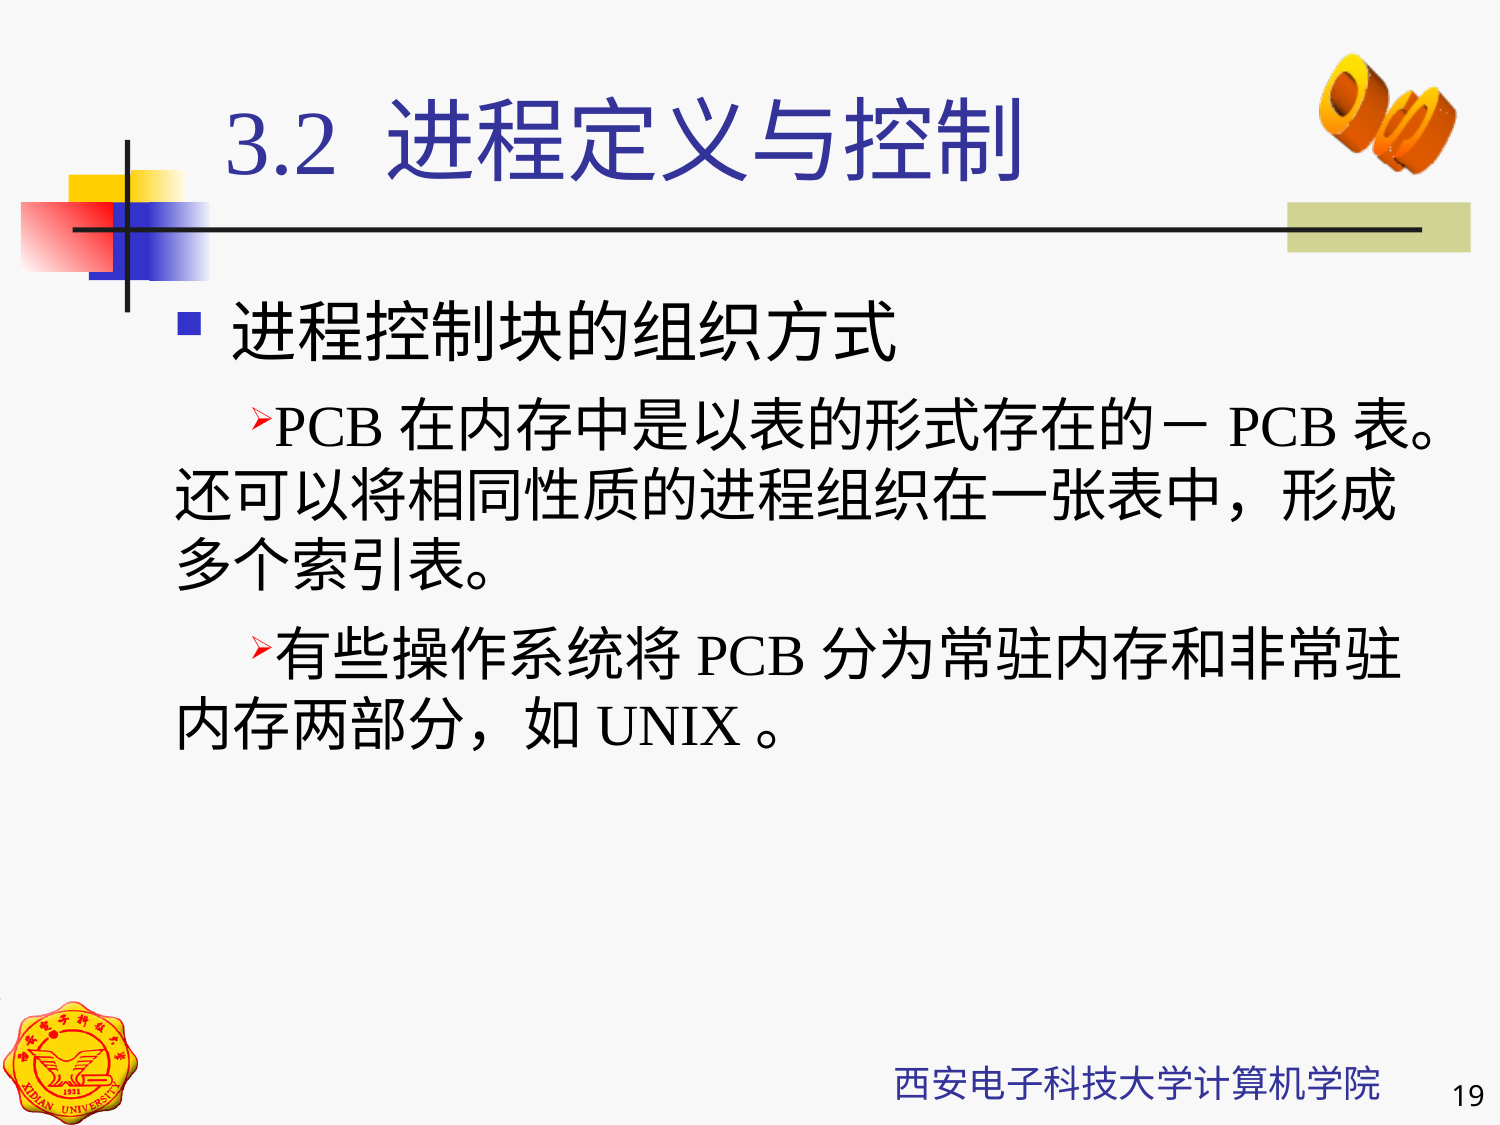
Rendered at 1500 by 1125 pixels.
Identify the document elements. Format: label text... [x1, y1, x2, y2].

text_box [1187, 1049, 1500, 1125]
text_box 进程控制块的组织方式 PCB在内存中是以表的形式存在的－PCB表。还可以将相同性质的进程组织在一张表中，形成多个索引表。 有些操作系统将PCB分为常驻内存和非常驻内存两部分，如UNIX。 [159, 281, 1435, 1032]
picture [0, 998, 138, 1125]
picture [1293, 36, 1465, 75]
text_box 3.2 进程定义与控制 [209, 75, 1488, 200]
